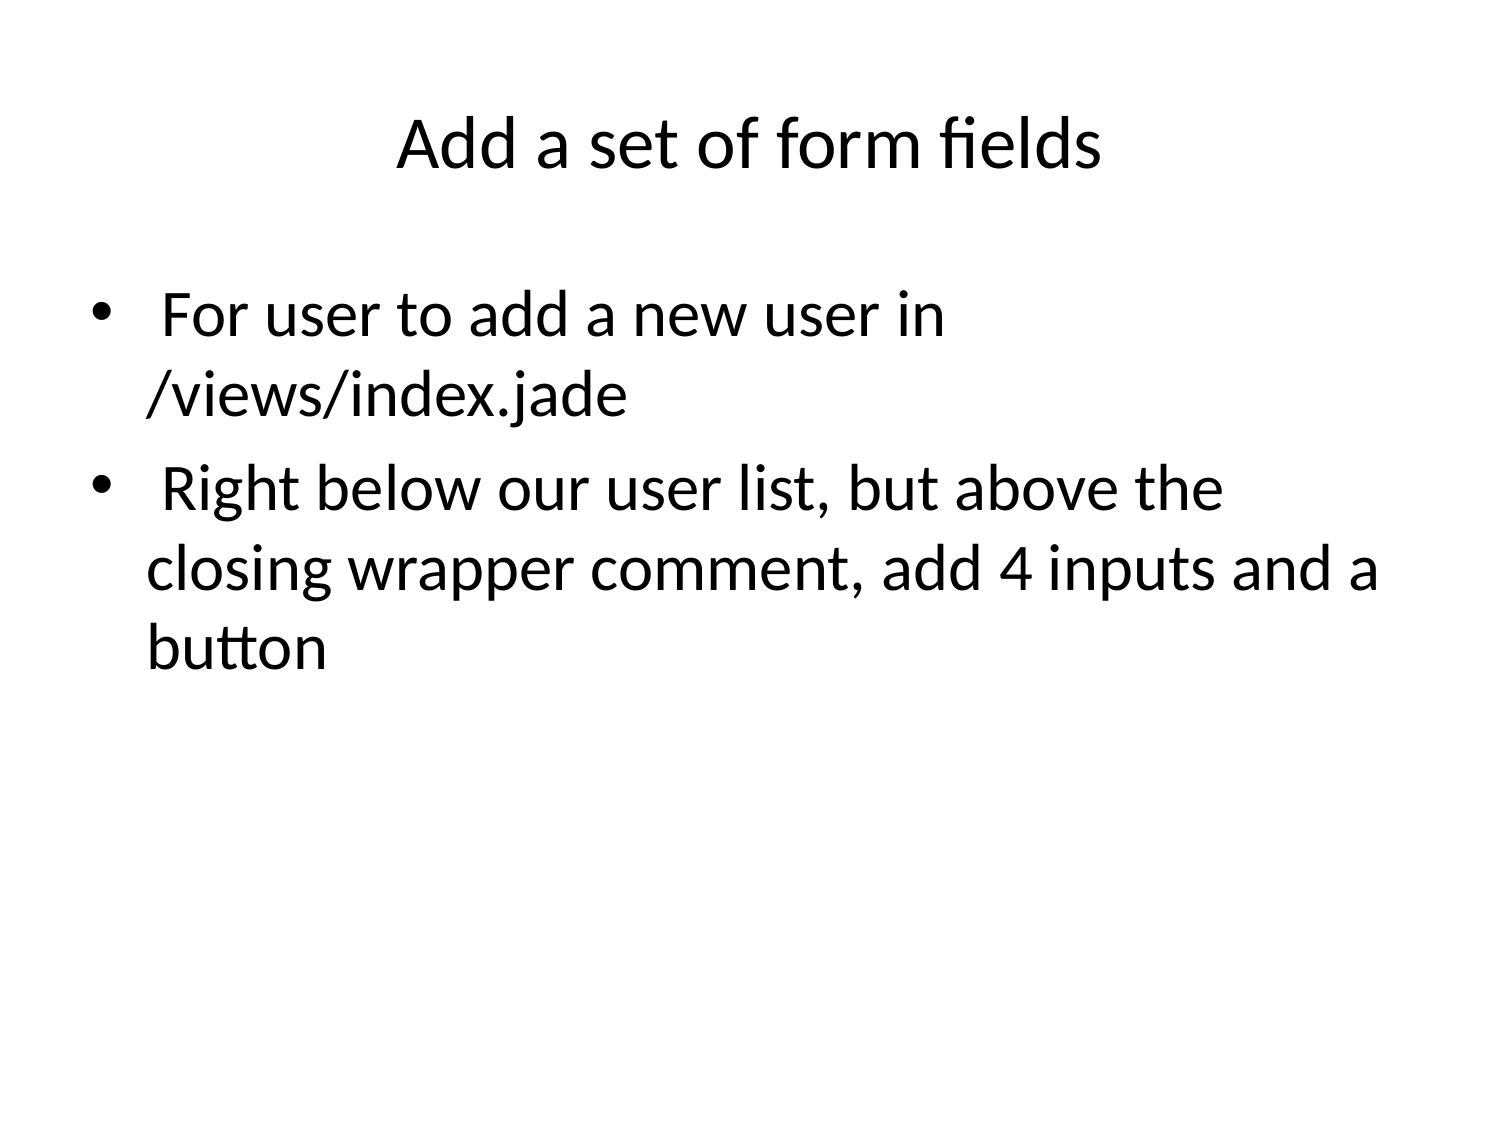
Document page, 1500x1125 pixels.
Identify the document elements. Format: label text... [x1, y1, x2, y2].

title Add a set of form fields [75, 45, 1425, 233]
list For user to add a new user in /views/index.jade Right below our user list, but above the closing wrapper comment, add 4 inputs and a button [75, 262, 1425, 1005]
